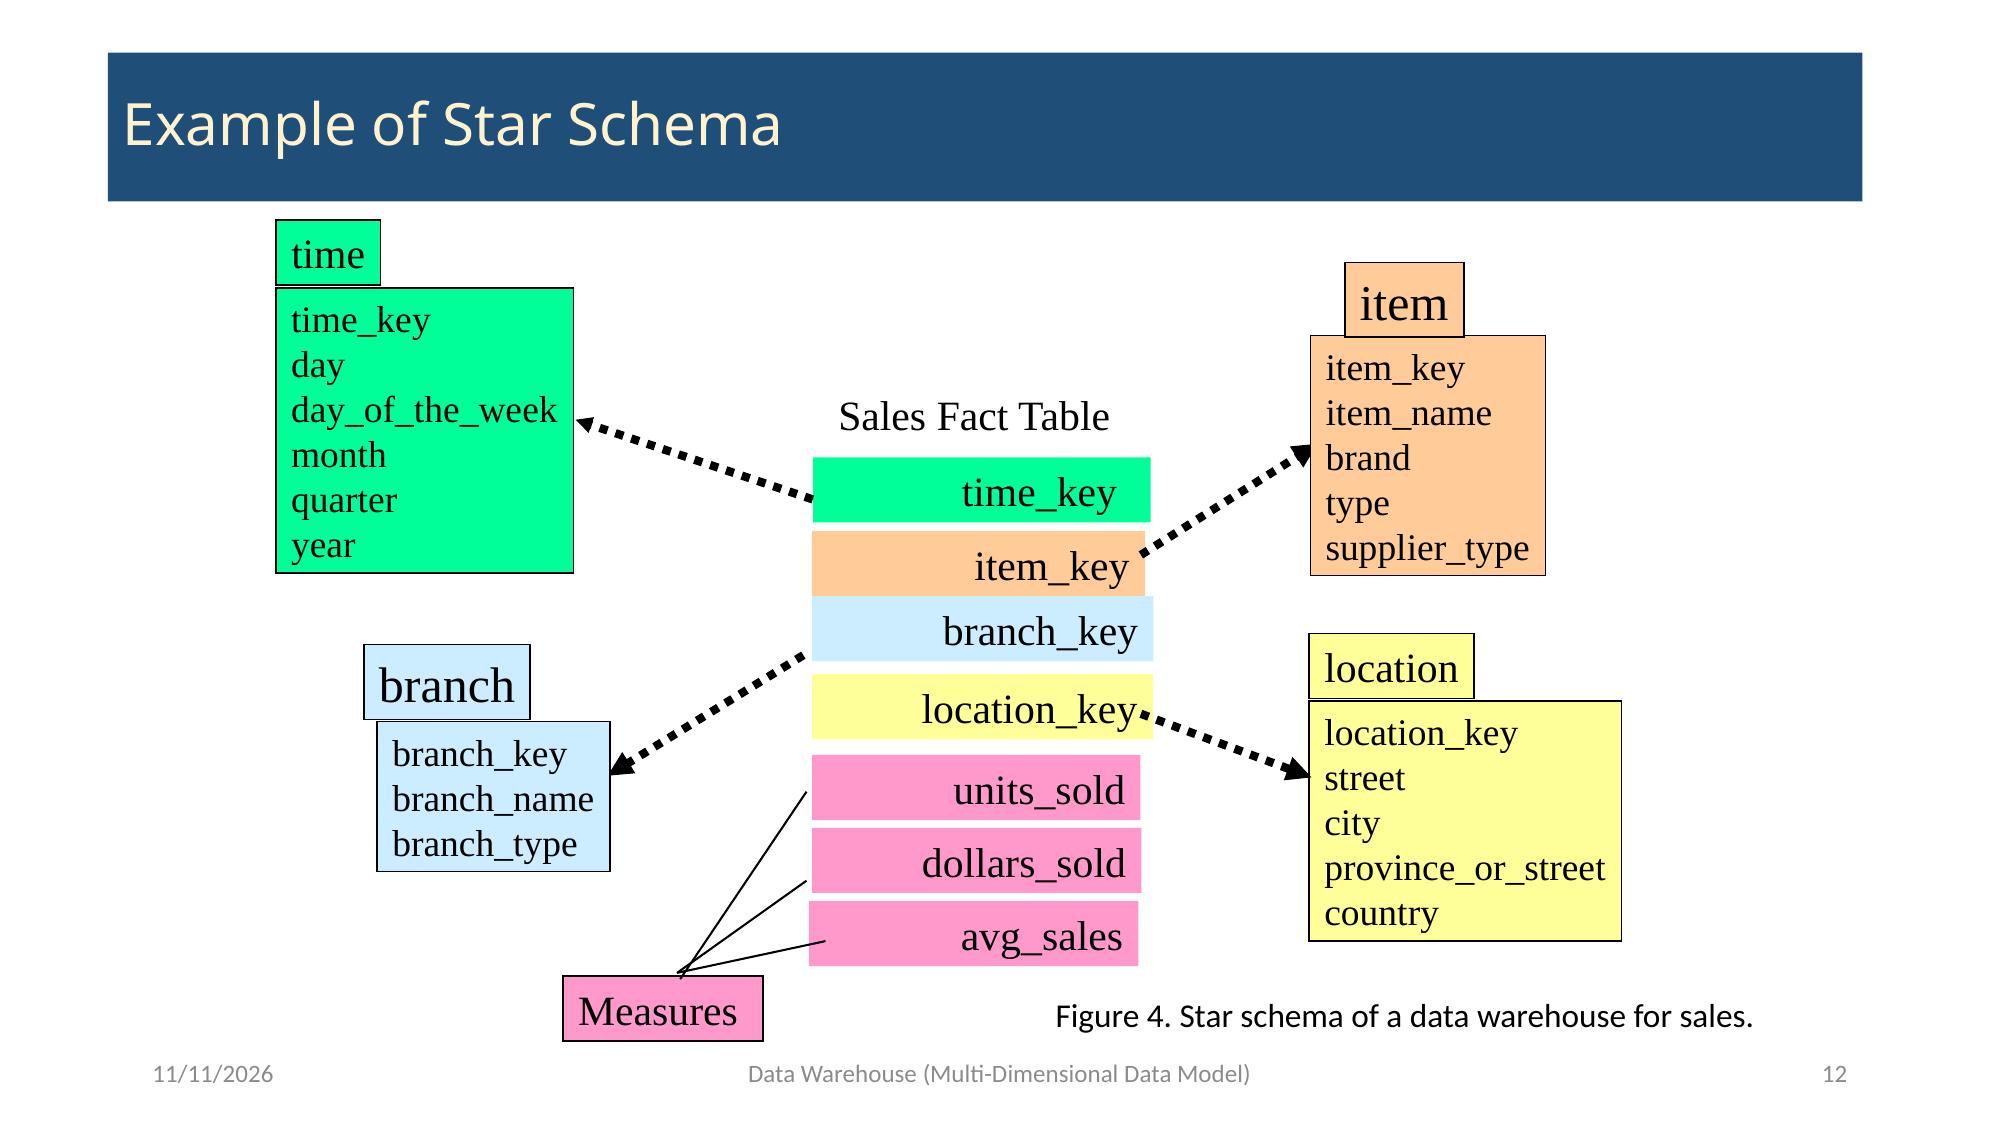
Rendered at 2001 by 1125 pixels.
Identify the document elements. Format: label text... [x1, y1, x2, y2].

title Example of Star Schema [107, 52, 1863, 202]
slide_number 12 [1412, 1042, 1863, 1103]
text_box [275, 219, 1622, 1043]
footer Data Warehouse (Multi-Dimensional Data Model) [662, 1043, 1338, 1103]
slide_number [137, 1042, 588, 1103]
text_box Figure 4. Star schema of a data warehouse for sales. [1622, 986, 1800, 1042]
